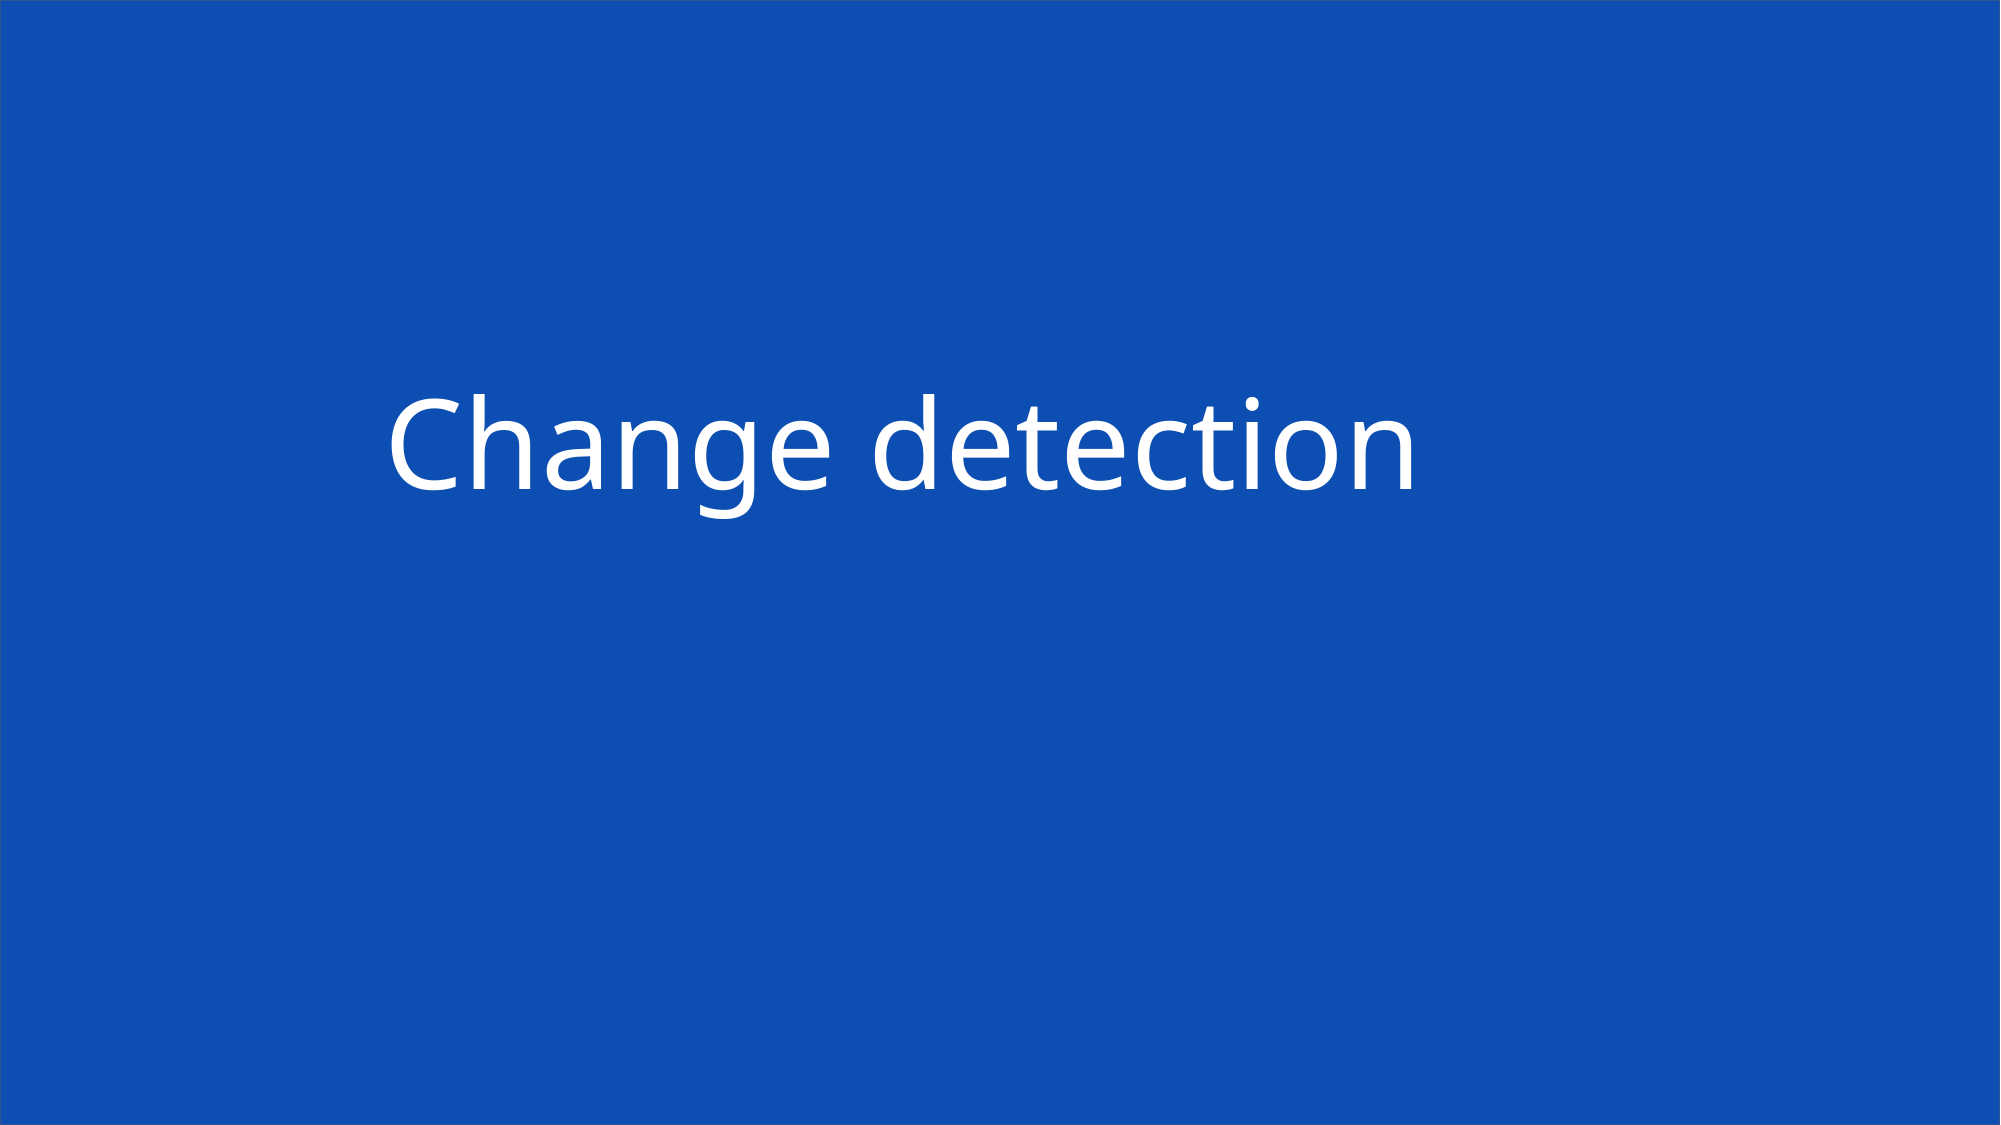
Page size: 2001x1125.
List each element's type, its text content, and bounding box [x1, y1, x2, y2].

text_box [0, 0, 2000, 1125]
text_box Change detection [169, 132, 1670, 525]
